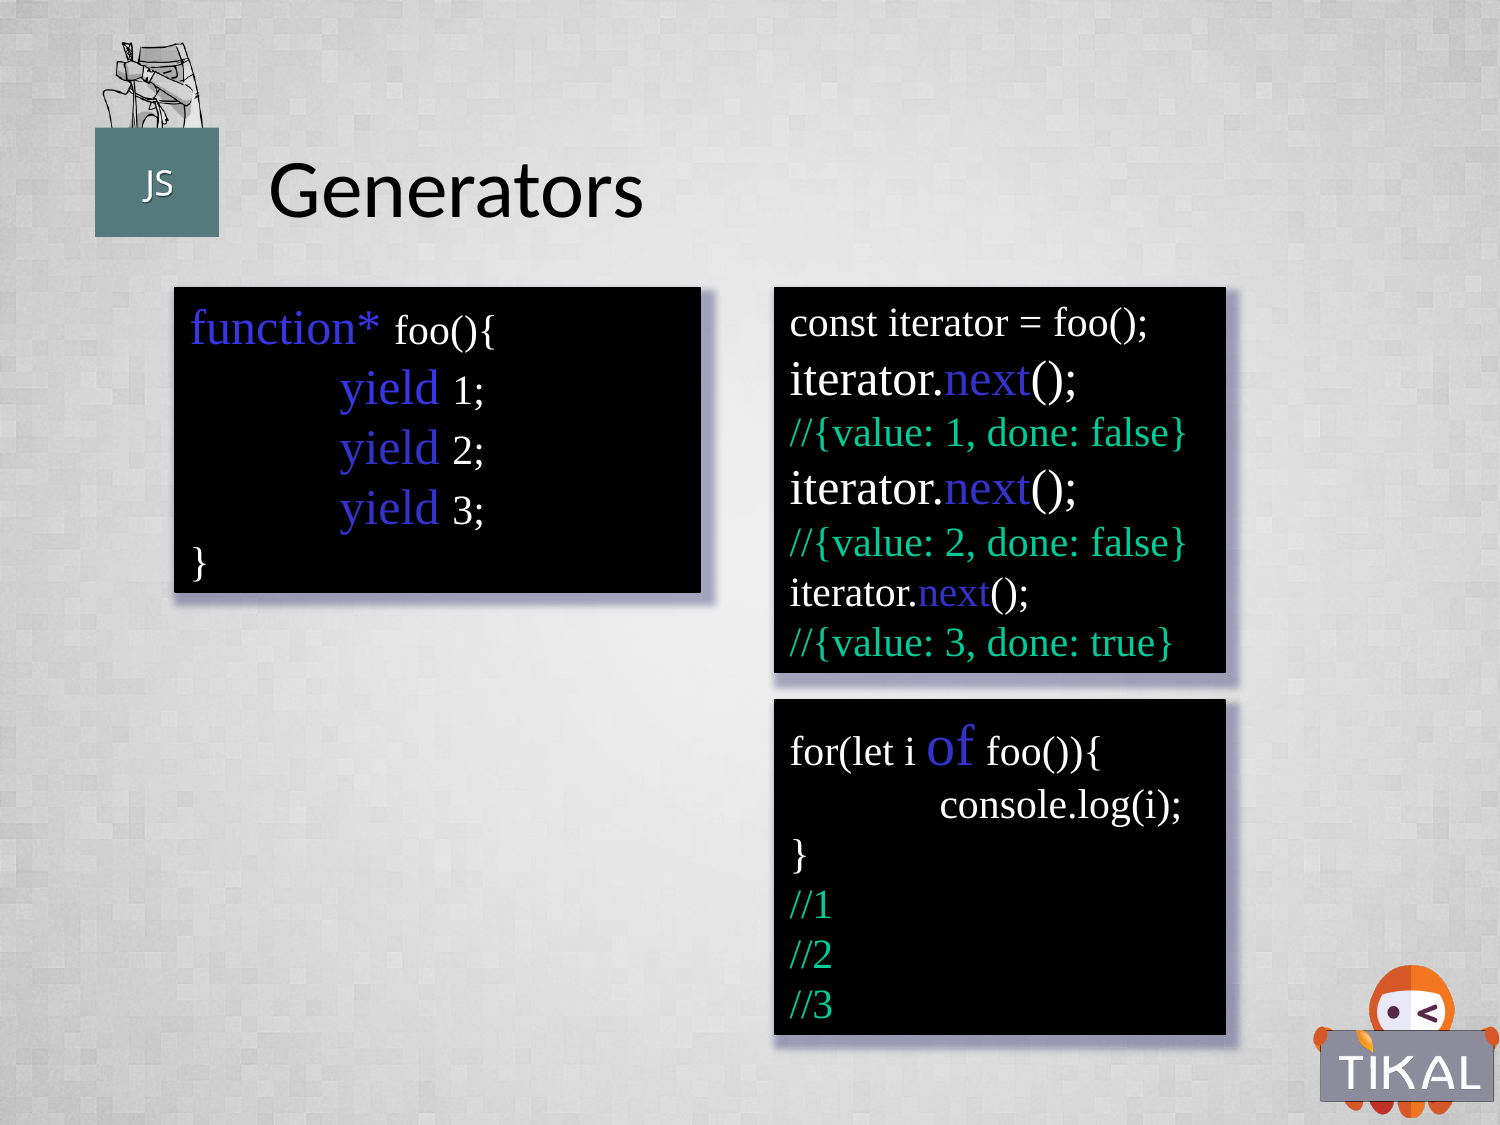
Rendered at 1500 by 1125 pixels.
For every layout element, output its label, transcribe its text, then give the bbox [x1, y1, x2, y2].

text_box function* foo(){ yield 1; yield 2; yield 3; } [174, 287, 701, 593]
picture [0, 0, 1500, 1125]
text_box Generators [253, 90, 1500, 279]
text_box const iterator = foo(); iterator.next(); //{value: 1, done: false} iterator.next(); //{value: 2, done: false} iterator.next(); //{value: 3, done: true} [774, 287, 1226, 673]
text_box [1312, 962, 1500, 1123]
text_box for(let i of foo()){ console.log(i); } //1 //2 //3 [774, 699, 1226, 1035]
